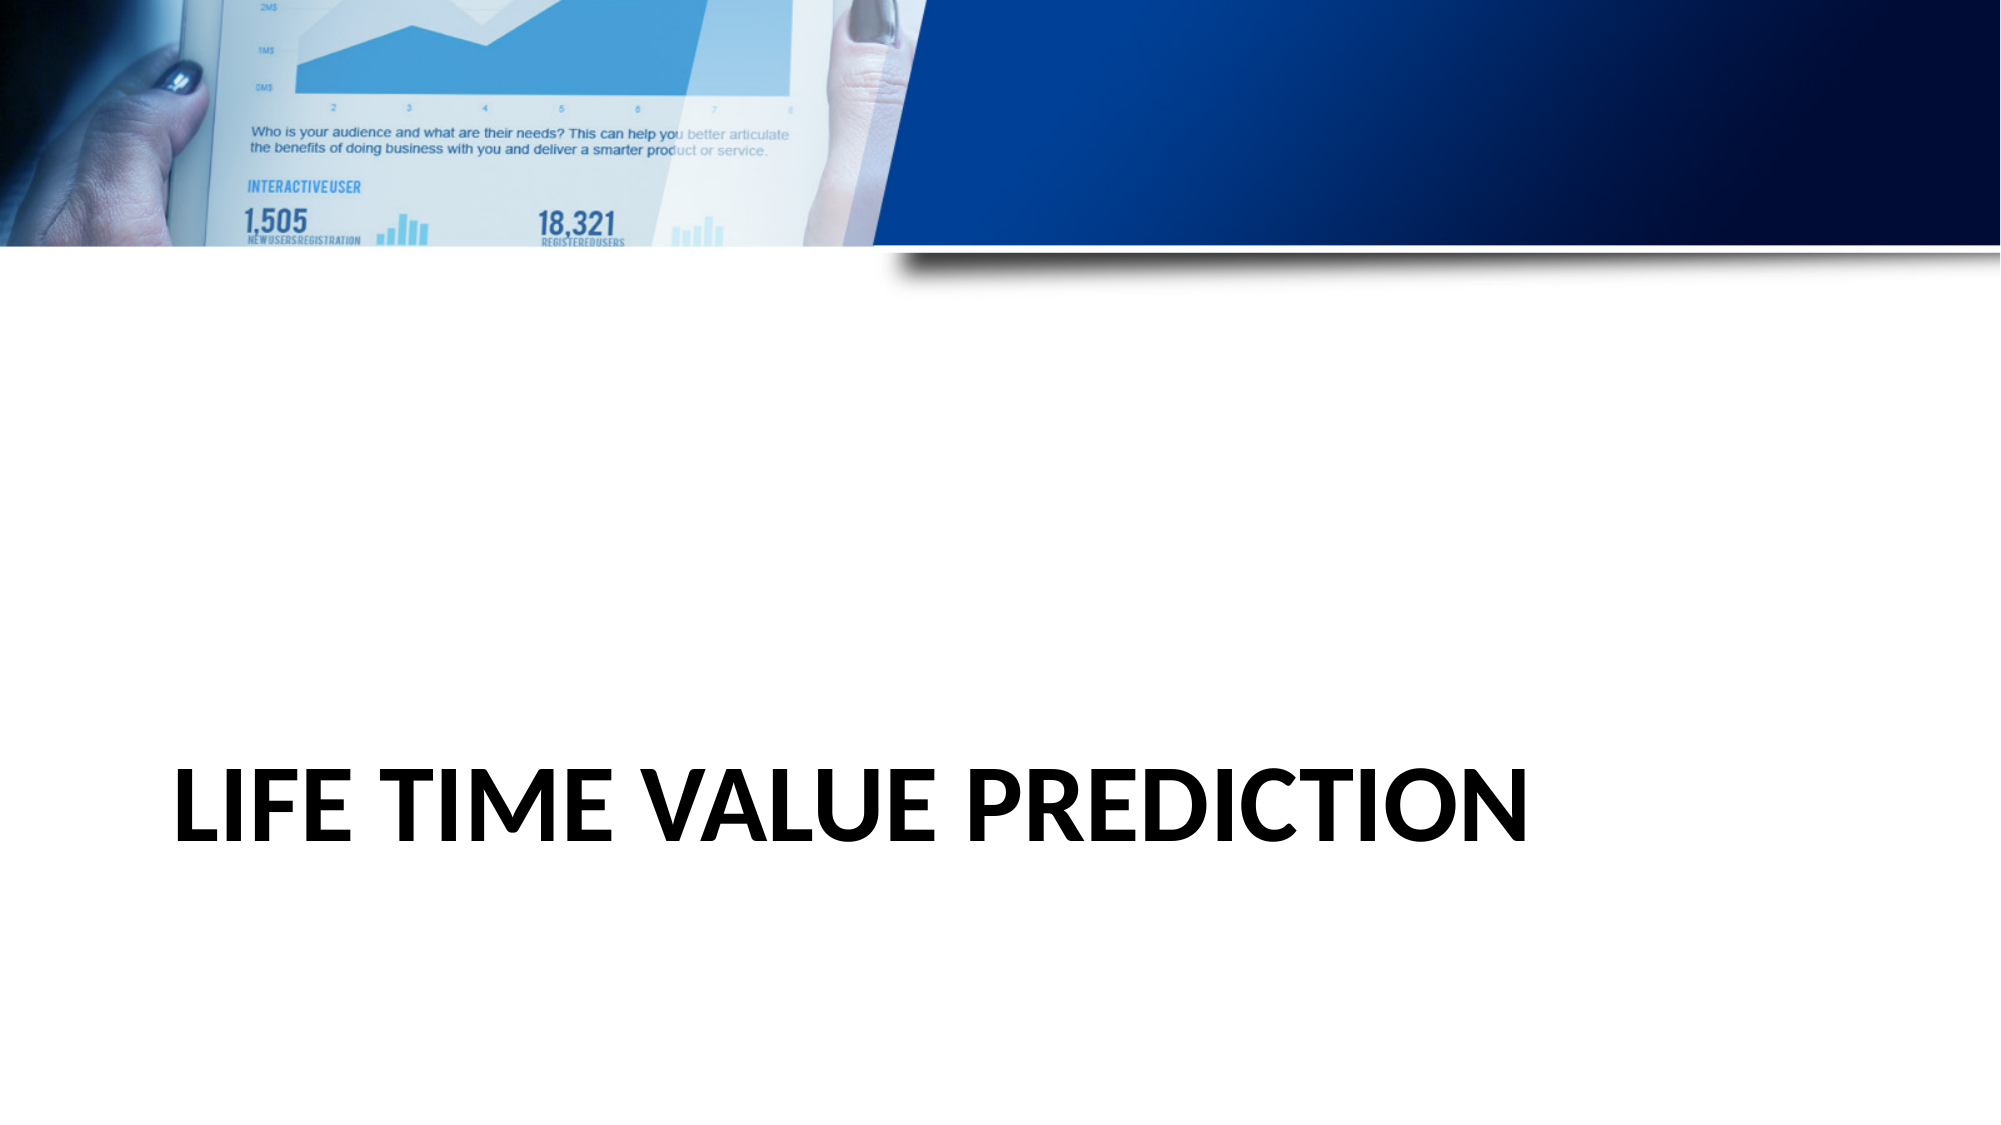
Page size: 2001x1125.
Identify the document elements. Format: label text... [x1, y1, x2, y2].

title LIFE TIME VALUE Prediction [157, 722, 1858, 947]
picture [0, 0, 2001, 1125]
